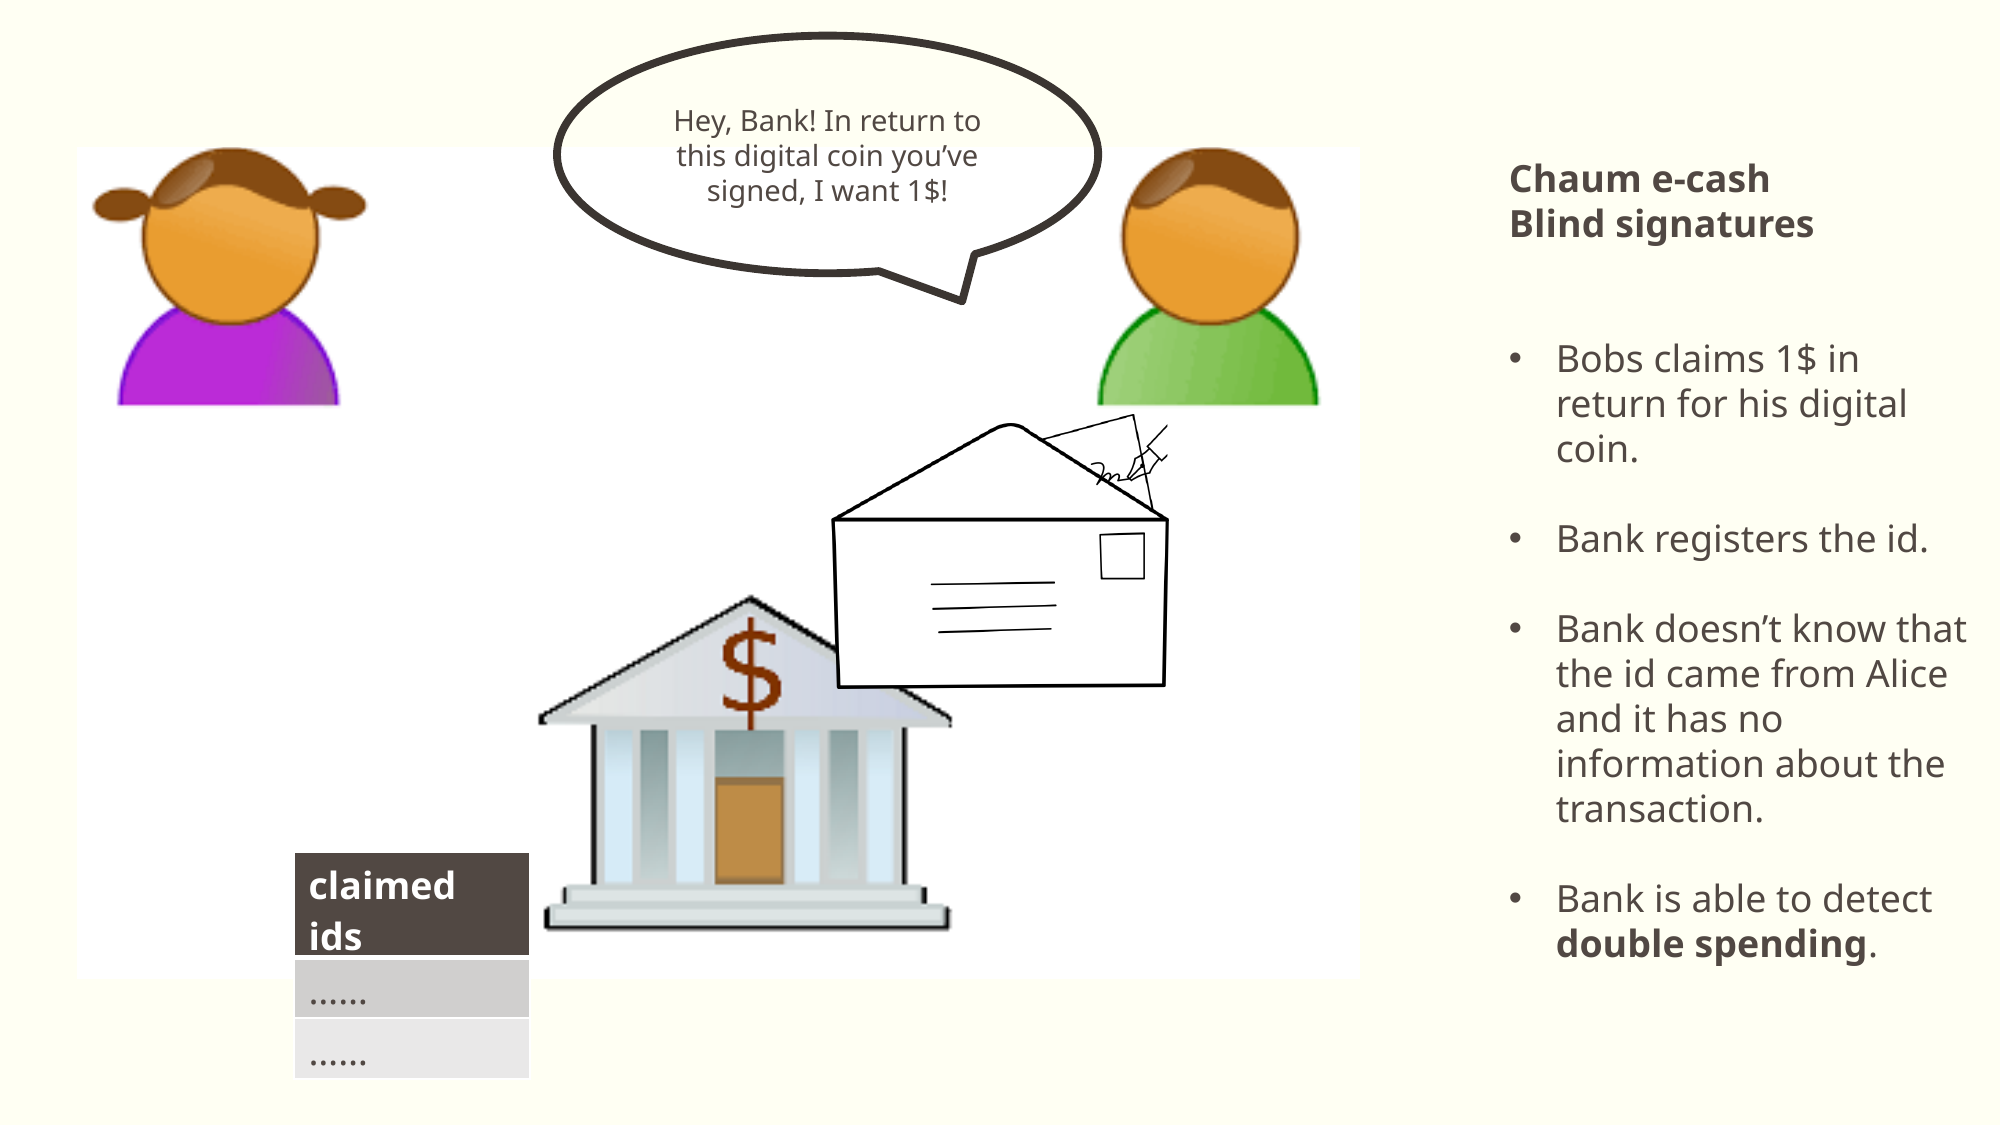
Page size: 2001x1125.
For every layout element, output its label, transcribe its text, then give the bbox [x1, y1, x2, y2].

text_box Chaum e-cash Blind signatures Bobs claims 1$ in return for his digital coin. Bank registers the id. Bank doesn’t know that the id came from Alice and it has no information about the transaction. Bank is able to detect double spending. [1494, 147, 1985, 1125]
text_box Hey, Bank! In return to this digital coin you’ve signed, I want 1$! [553, 31, 1102, 145]
picture [77, 147, 1360, 979]
table_cell …… [295, 988, 529, 1017]
table_cell …… [295, 1019, 529, 1078]
